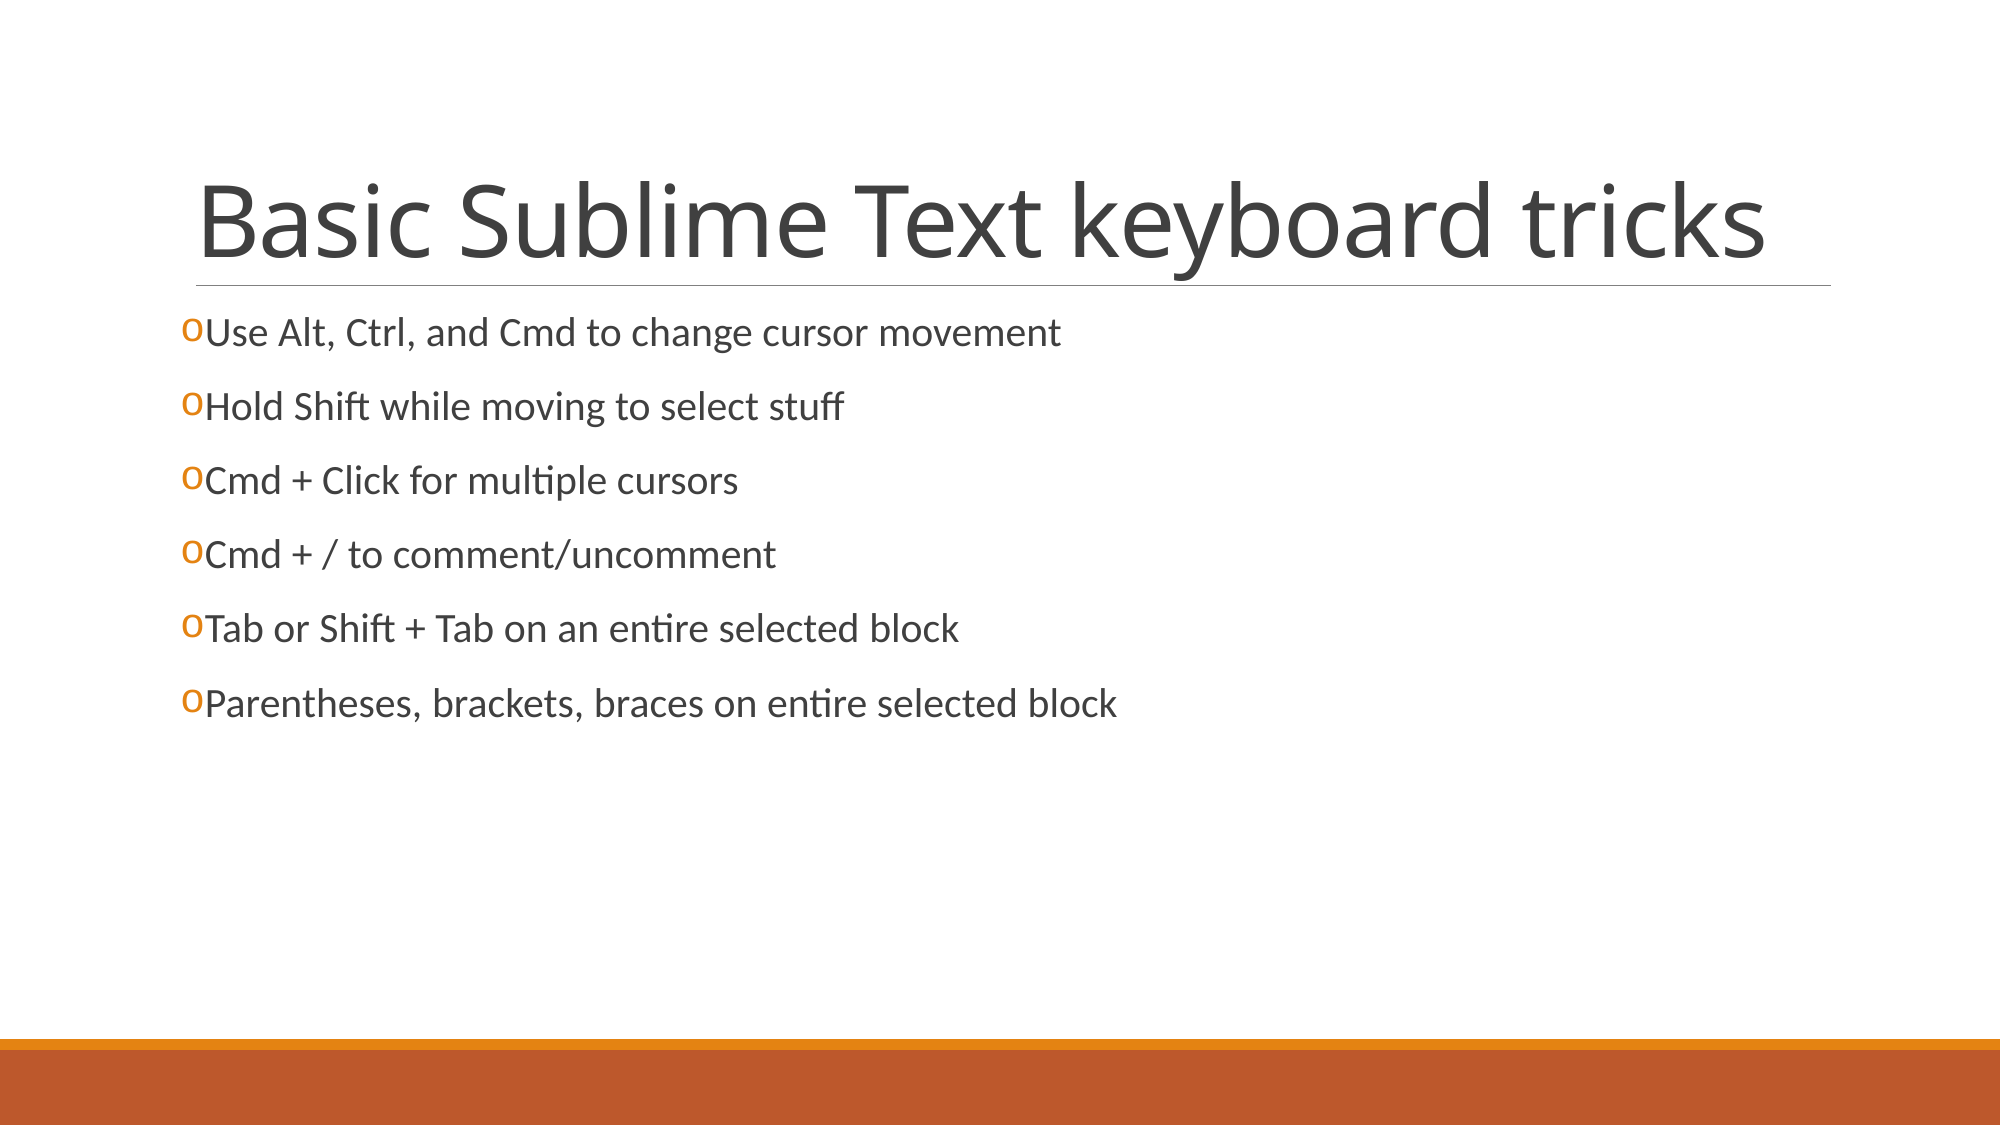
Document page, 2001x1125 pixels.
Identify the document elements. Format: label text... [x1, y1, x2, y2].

title Basic Sublime Text keyboard tricks [180, 47, 1830, 285]
list Use Alt, Ctrl, and Cmd to change cursor movement Hold Shift while moving to select stuff Cmd + Click for multiple cursors Cmd + / to comment/uncomment Tab or Shift + Tab on an entire selected block Parentheses, brackets, braces on entire selected block [180, 302, 1830, 963]
